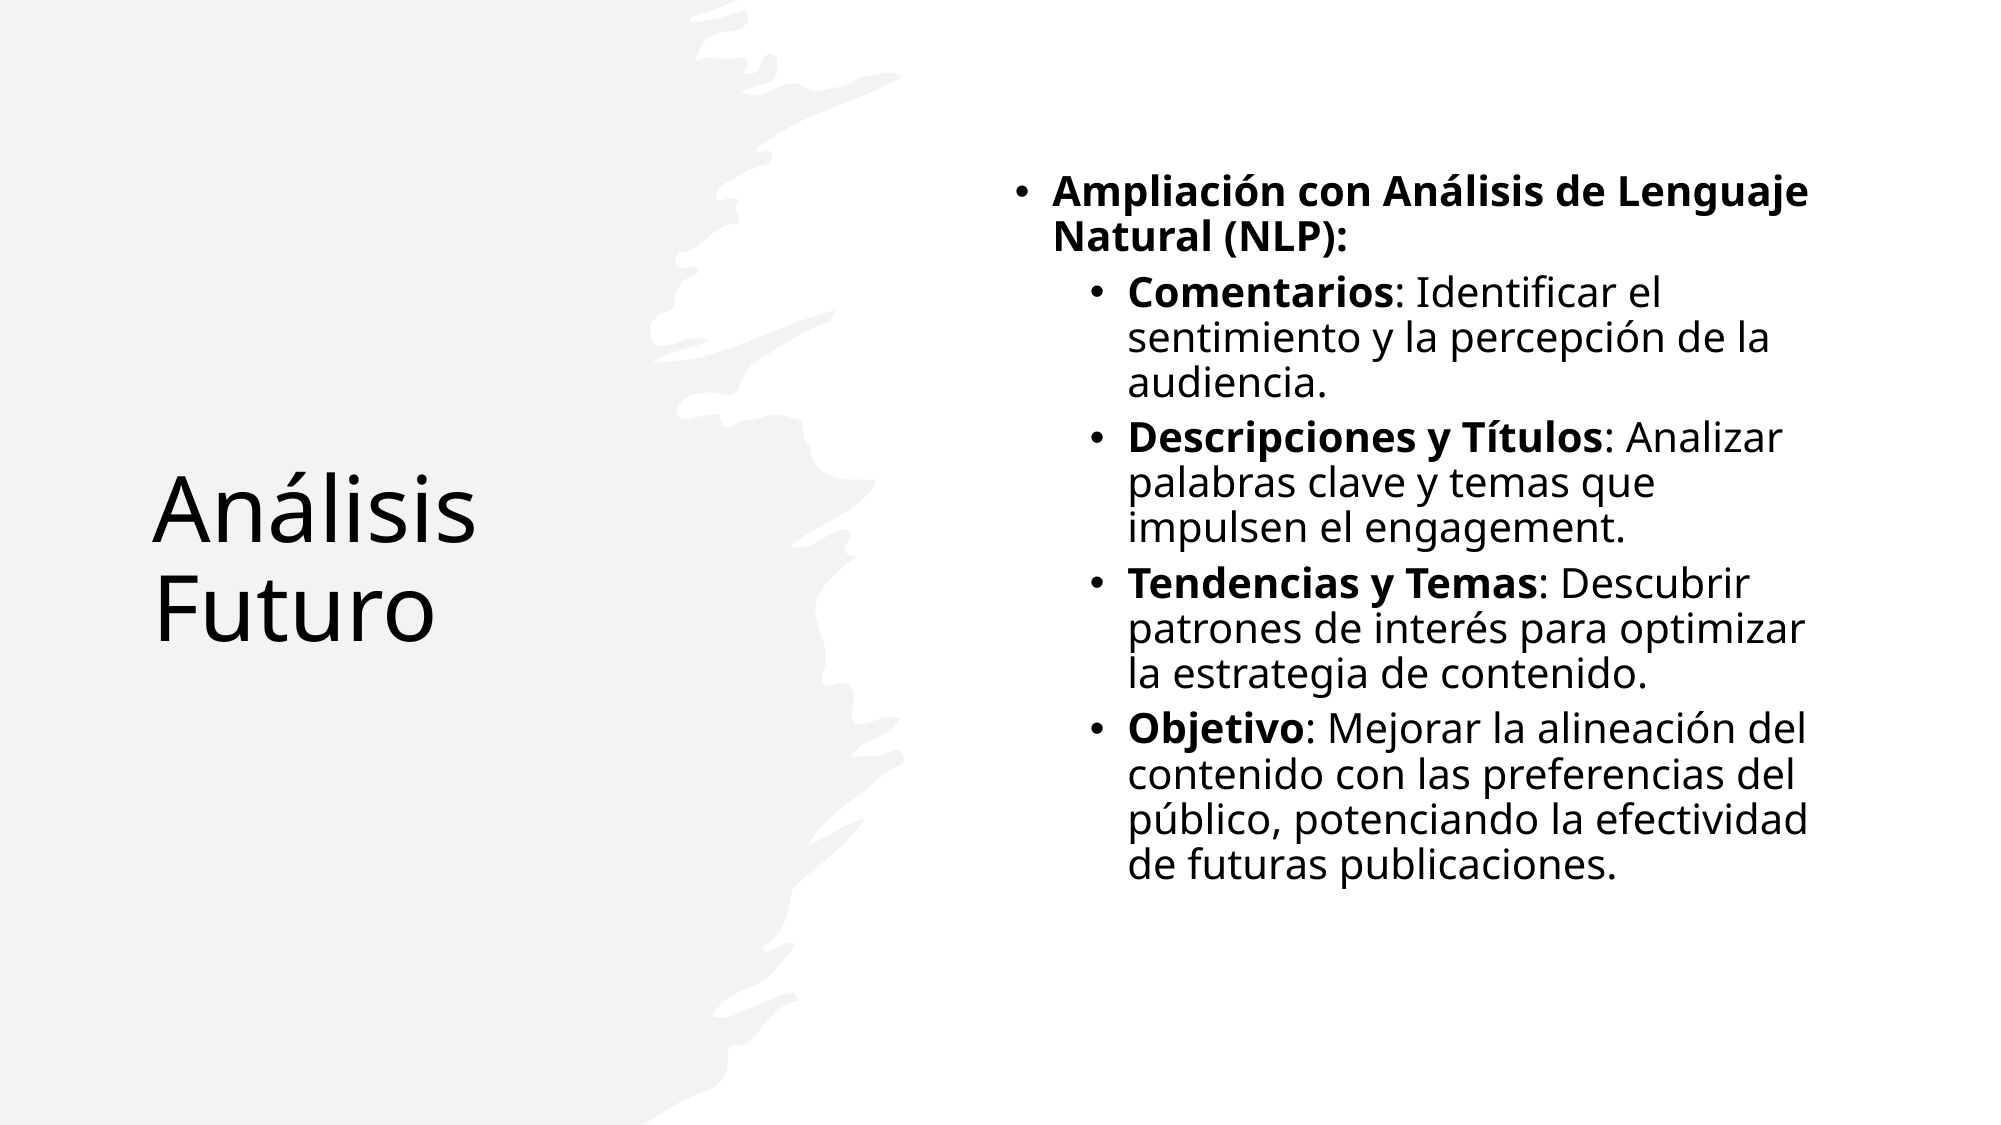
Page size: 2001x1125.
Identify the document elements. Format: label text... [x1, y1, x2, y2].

list Ampliación con Análisis de Lenguaje Natural (NLP): Comentarios: Identificar el sentimiento y la percepción de la audiencia. Descripciones y Títulos: Analizar palabras clave y temas que impulsen el engagement. Tendencias y Temas: Descubrir patrones de interés para optimizar la estrategia de contenido. Objetivo: Mejorar la alineación del contenido con las preferencias del público, potenciando la efectividad de futuras publicaciones. [999, 116, 1863, 1008]
text_box [0, 0, 904, 1125]
title Análisis Futuro [137, 116, 800, 1008]
text_box [645, 0, 2000, 1125]
